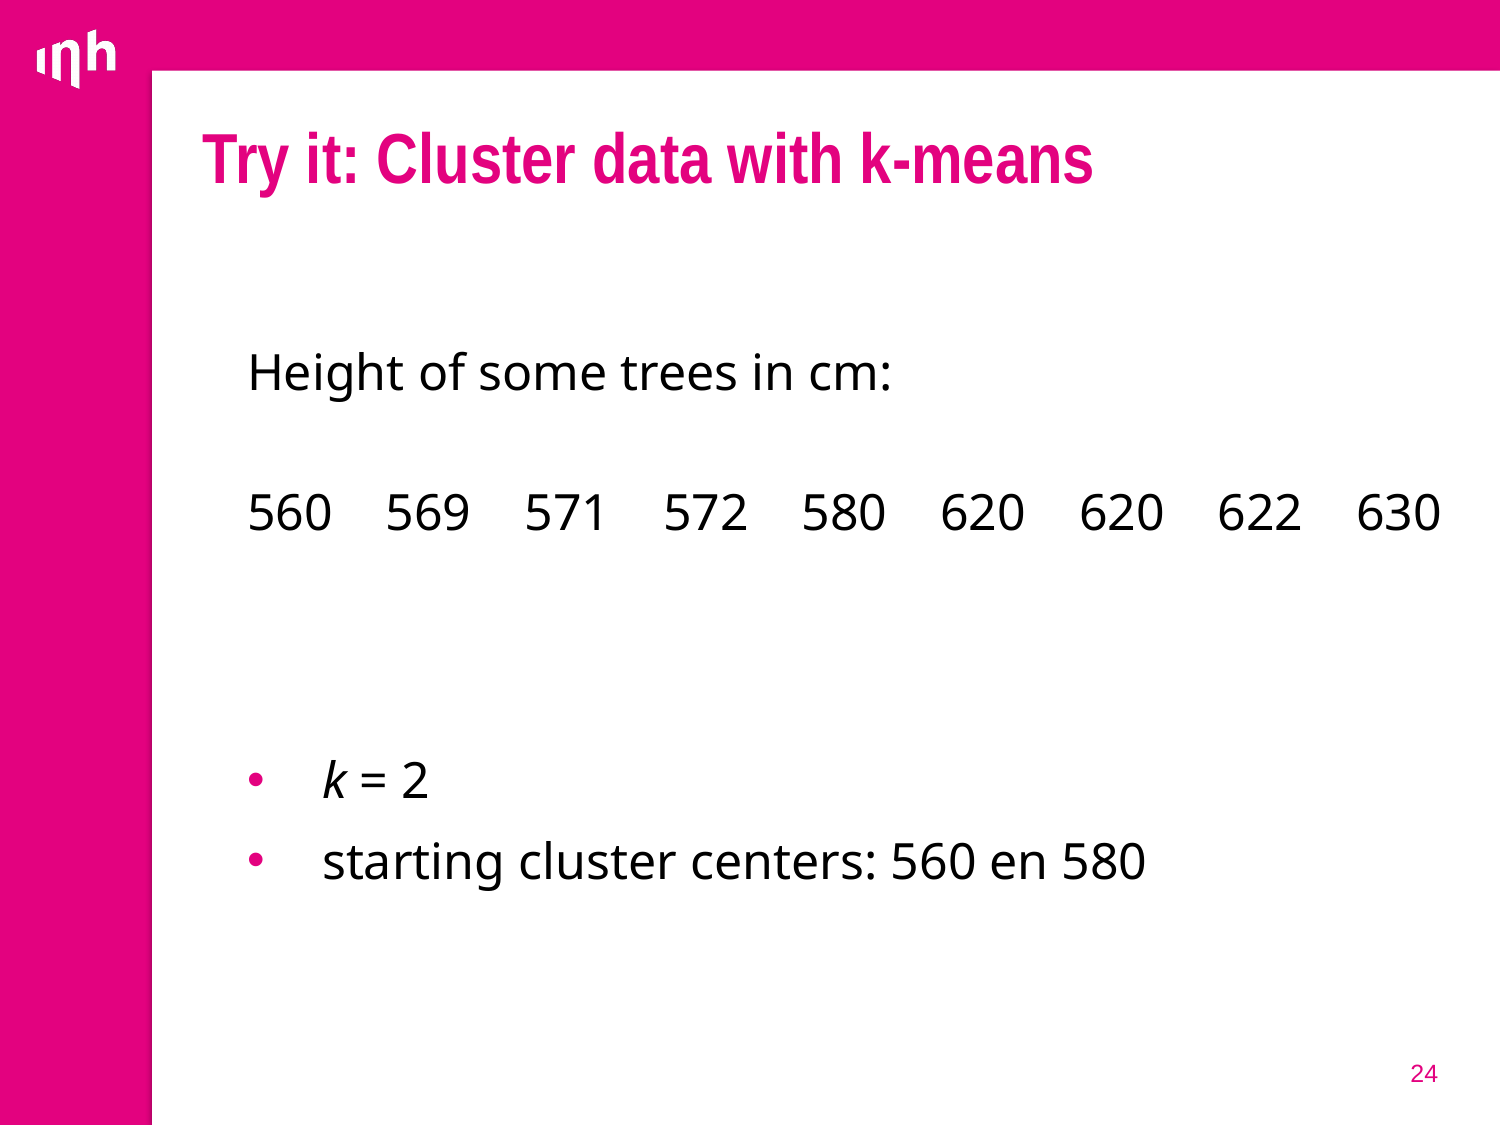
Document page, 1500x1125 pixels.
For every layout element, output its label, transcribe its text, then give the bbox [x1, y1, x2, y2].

title Try it: Cluster data with k-means [187, 104, 1454, 307]
picture [29, 12, 123, 106]
slide_number 24 [1103, 1042, 1454, 1103]
list Height of some trees in cm: 560 569 571 572 580 620 620 622 630 k = 2 starting cluster centers: 560 en 580 [231, 332, 1471, 1007]
